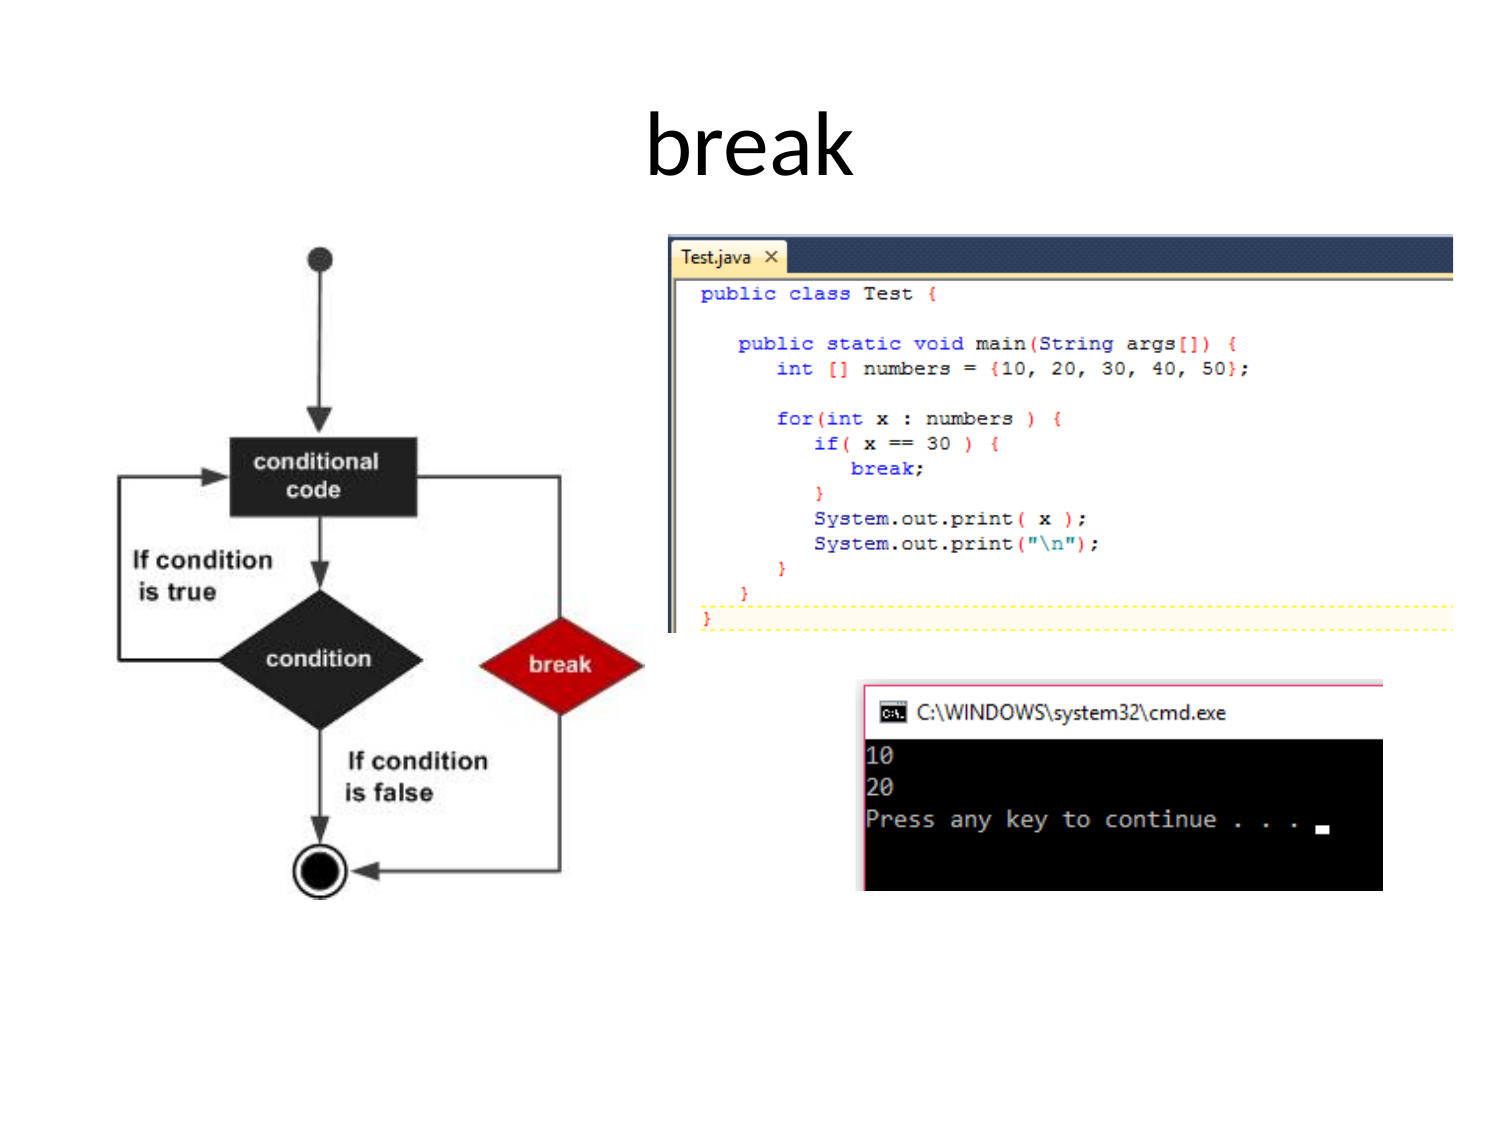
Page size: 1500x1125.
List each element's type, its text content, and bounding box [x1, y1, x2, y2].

picture [855, 679, 1383, 891]
title break [75, 45, 1425, 233]
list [81, 245, 645, 900]
picture [667, 234, 1454, 634]
